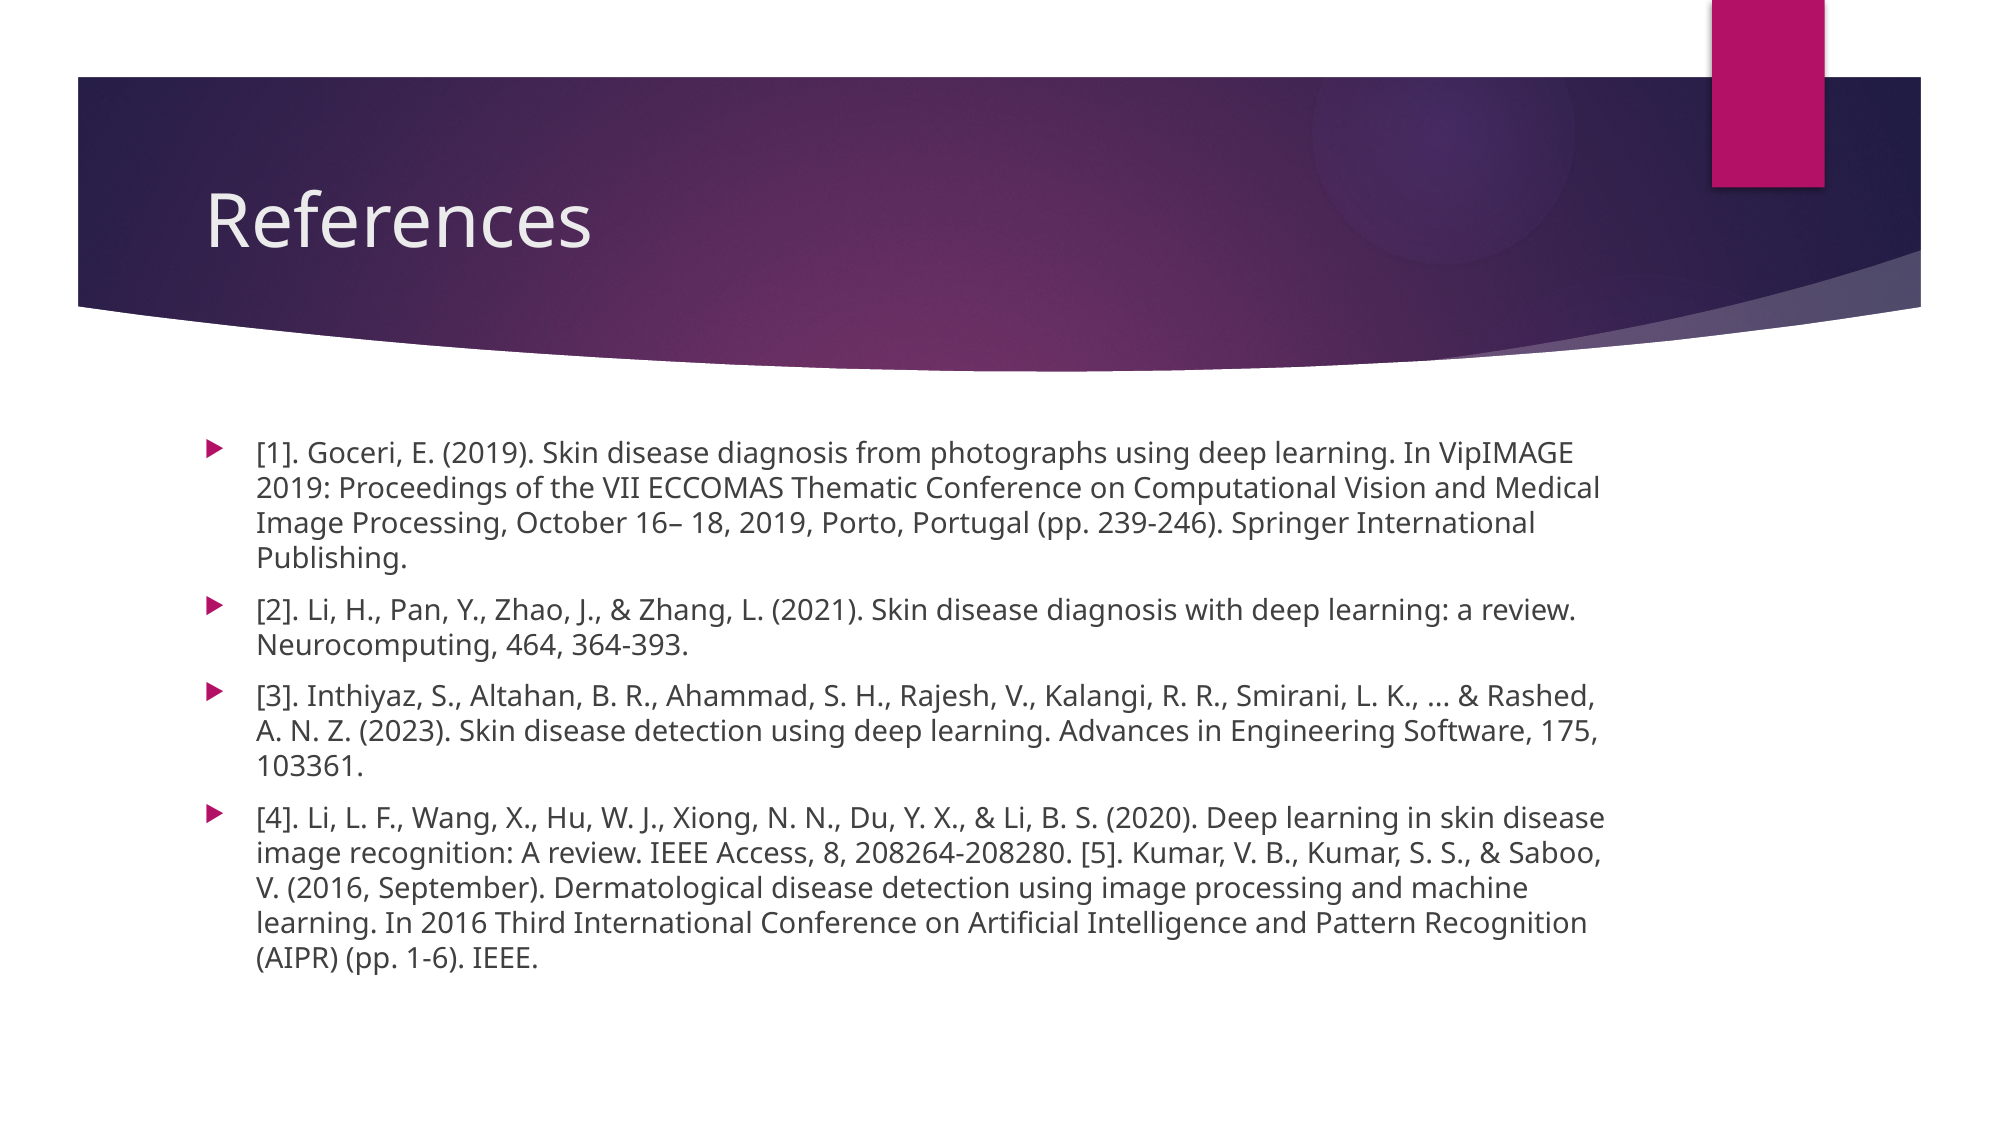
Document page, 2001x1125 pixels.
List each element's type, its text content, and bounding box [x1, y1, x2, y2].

title References [189, 159, 1627, 276]
list [1]. Goceri, E. (2019). Skin disease diagnosis from photographs using deep learning. In VipIMAGE 2019: Proceedings of the VII ECCOMAS Thematic Conference on Computational Vision and Medical Image Processing, October 16– 18, 2019, Porto, Portugal (pp. 239-246). Springer International Publishing. [2]. Li, H., Pan, Y., Zhao, J., & Zhang, L. (2021). Skin disease diagnosis with deep learning: a review. Neurocomputing, 464, 364-393. [3]. Inthiyaz, S., Altahan, B. R., Ahammad, S. H., Rajesh, V., Kalangi, R. R., Smirani, L. K., ... & Rashed, A. N. Z. (2023). Skin disease detection using deep learning. Advances in Engineering Software, 175, 103361. [4]. Li, L. F., Wang, X., Hu, W. J., Xiong, N. N., Du, Y. X., & Li, B. S. (2020). Deep learning in skin disease image recognition: A review. IEEE Access, 8, 208264-208280. [5]. Kumar, V. B., Kumar, S. S., & Saboo, V. (2016, September). Dermatological disease detection using image processing and machine learning. In 2016 Third International Conference on Artificial Intelligence and Pattern Recognition (AIPR) (pp. 1-6). IEEE. [189, 427, 1638, 988]
